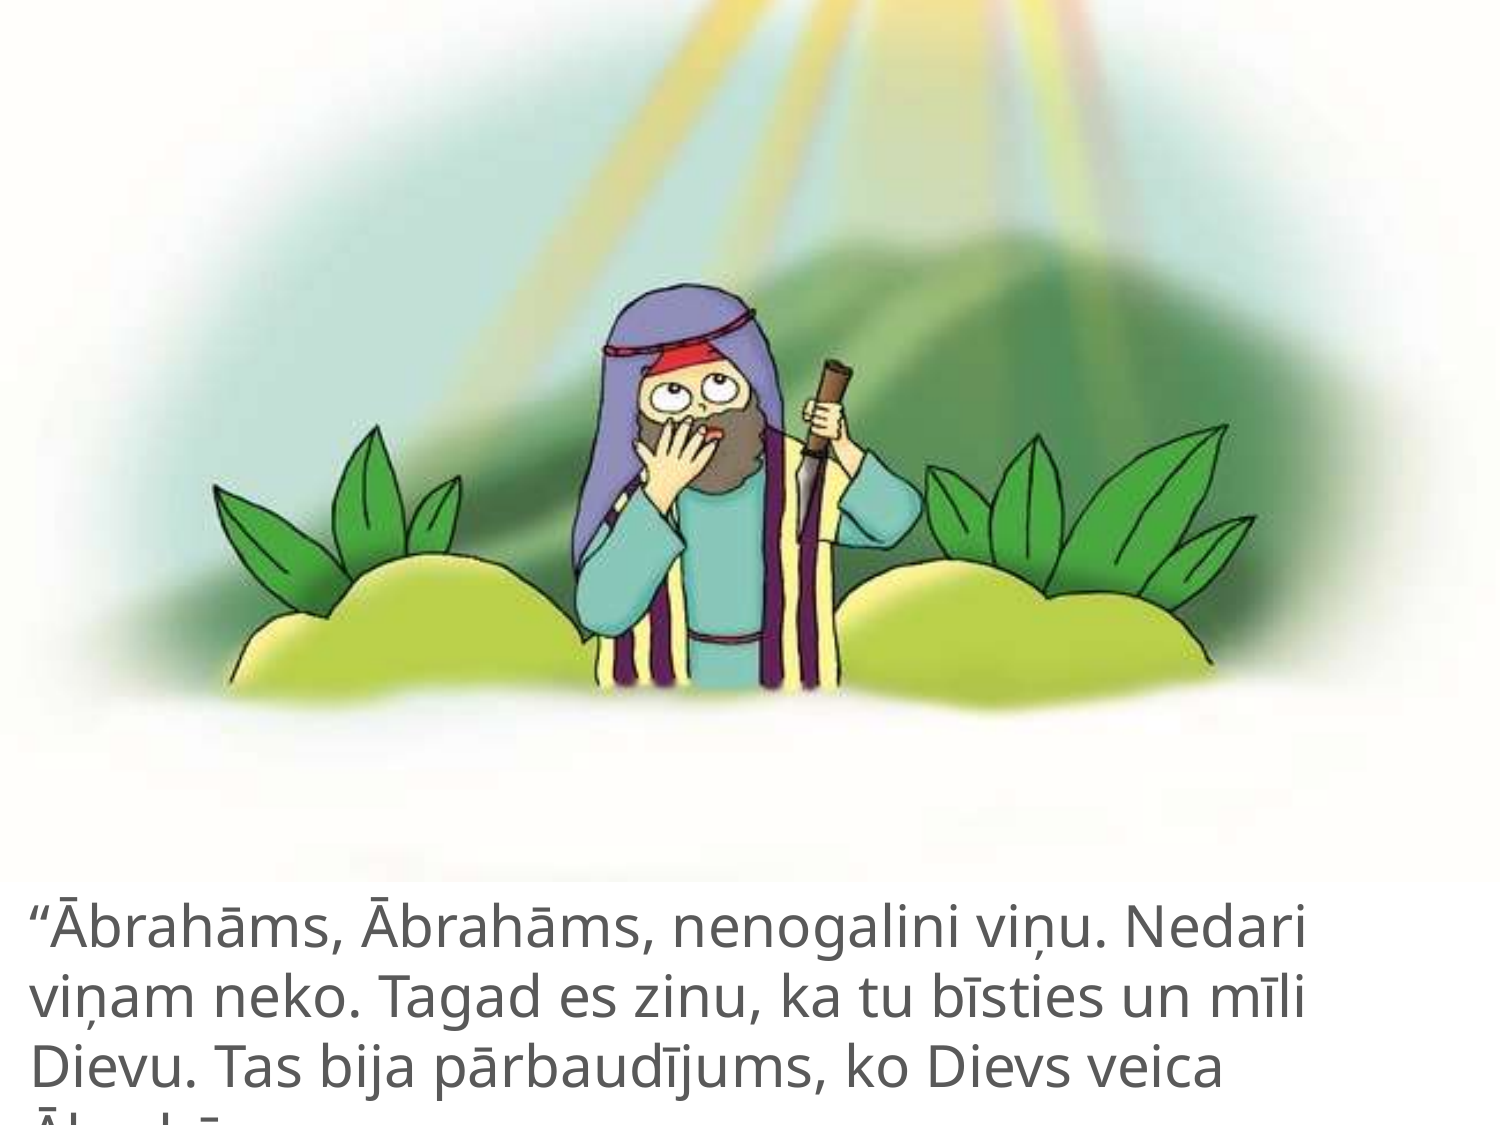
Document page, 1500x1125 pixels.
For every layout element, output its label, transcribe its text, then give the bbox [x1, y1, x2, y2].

picture [0, 0, 1500, 882]
text_box “Ābrahāms, Ābrahāms, nenogalini viņu. Nedari viņam neko. Tagad es zinu, ka tu bīsties un mīli Dievu. Tas bija pārbaudījums, ko Dievs veica Ābrahāmam. [14, 889, 1500, 1125]
